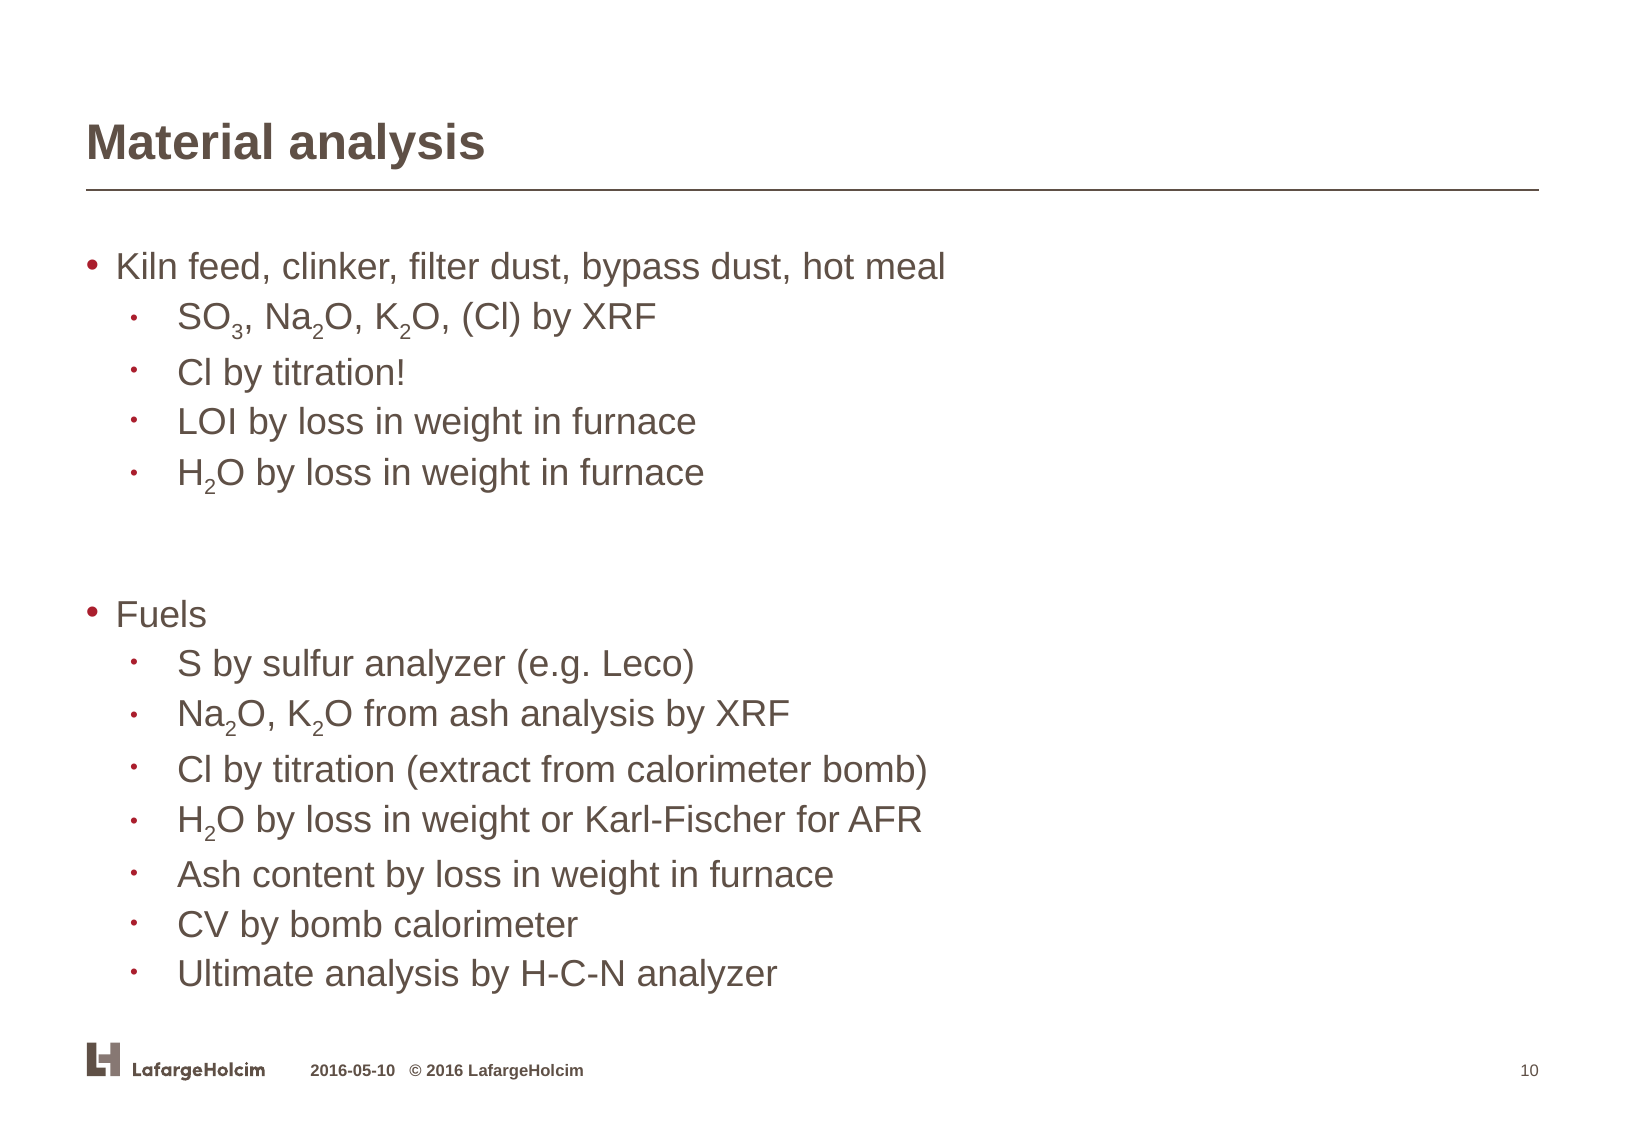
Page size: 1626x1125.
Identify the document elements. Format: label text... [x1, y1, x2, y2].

footer 2016-05-10 © 2016 LafargeHolcim [310, 1052, 831, 1080]
title Material analysis [85, 30, 1539, 171]
list Kiln feed, clinker, filter dust, bypass dust, hot meal SO3, Na2O, K2O, (Cl) by XRF Cl by titration! LOI by loss in weight in furnace H2O by loss in weight in furnace Fuels S by sulfur analyzer (e.g. Leco) Na2O, K2O from ash analysis by XRF Cl by titration (extract from calorimeter bomb) H2O by loss in weight or Karl-Fischer for AFR Ash content by loss in weight in furnace CV by bomb calorimeter Ultimate analysis by H-C-N analyzer [85, 237, 1539, 1015]
slide_number 10 [1468, 1052, 1539, 1080]
